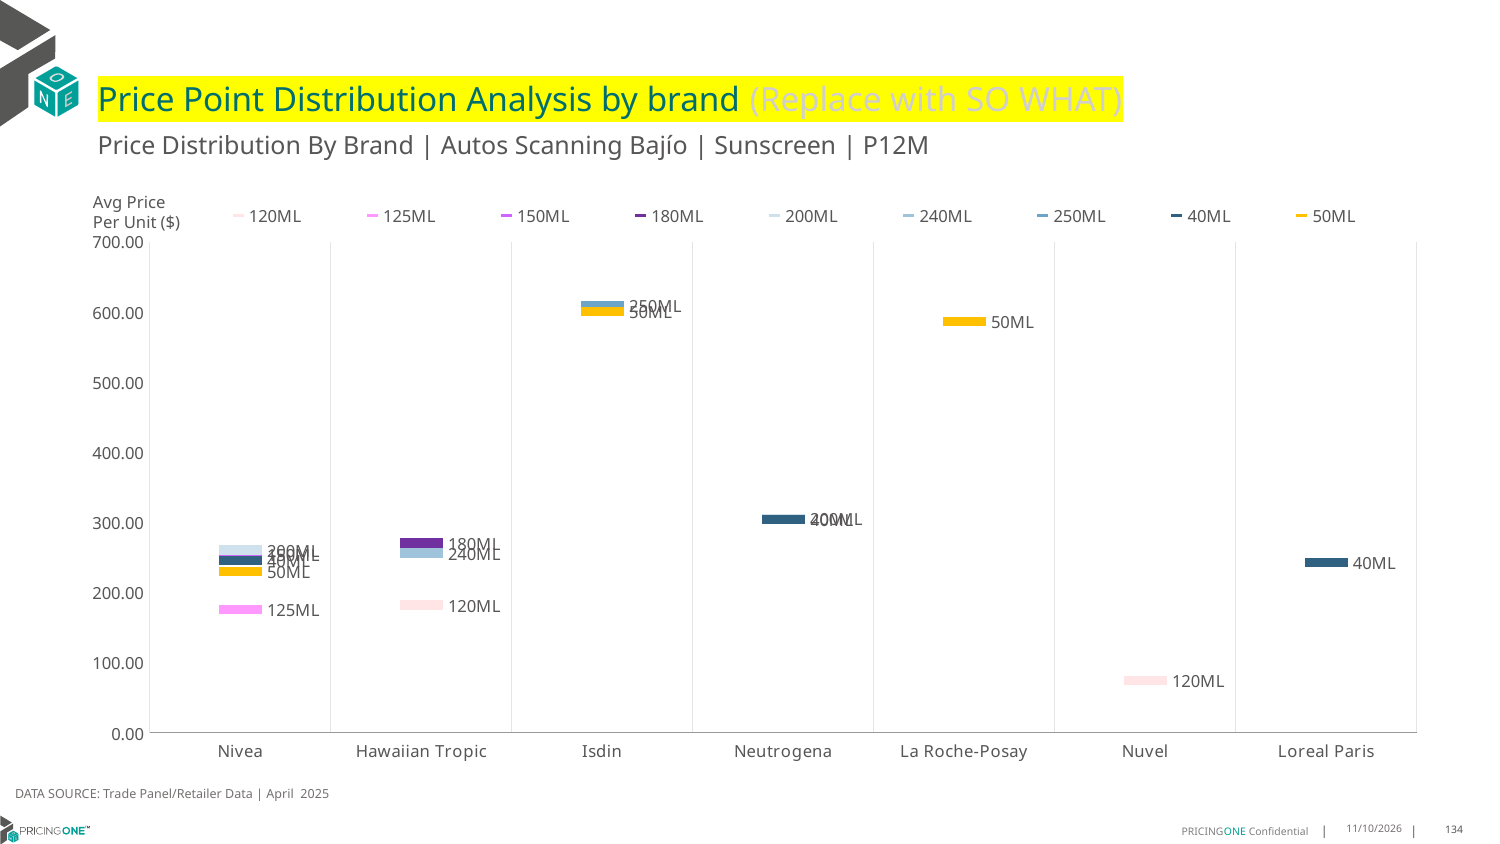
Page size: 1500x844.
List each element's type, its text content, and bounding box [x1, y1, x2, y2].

list Price Distribution By Brand | Autos Scanning Bajío | Sunscreen | P12M [82, 127, 1418, 186]
list DATA SOURCE: Trade Panel/Retailer Data | April 2025 [0, 776, 750, 814]
chart [88, 185, 1418, 776]
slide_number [1325, 815, 1417, 844]
slide_number 134 [1417, 815, 1479, 844]
title Price Point Distribution Analysis by brand (Replace with SO WHAT) [82, 0, 1418, 127]
